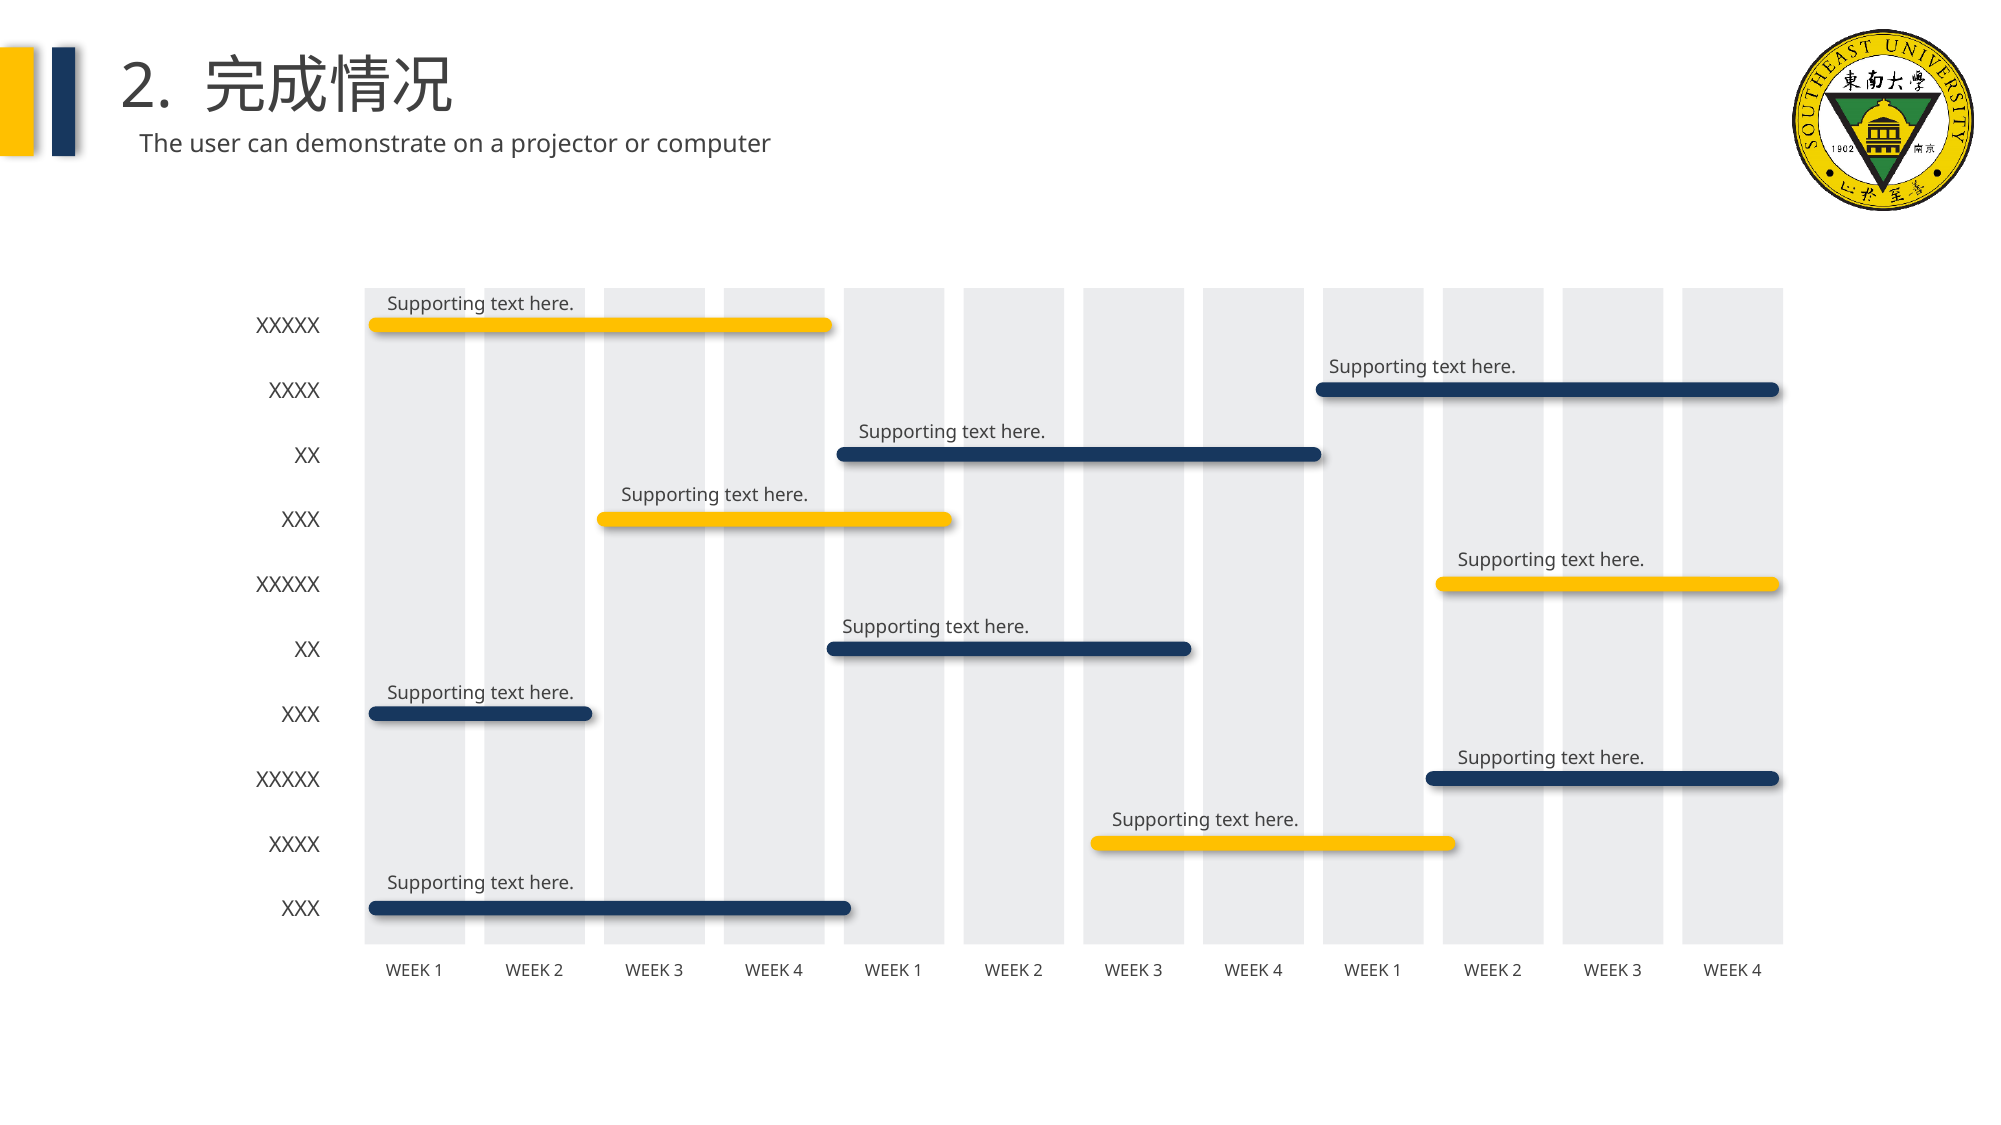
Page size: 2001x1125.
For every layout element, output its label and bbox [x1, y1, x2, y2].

text_box [214, 279, 1786, 995]
picture [1792, 29, 1974, 211]
text_box [0, 37, 841, 166]
